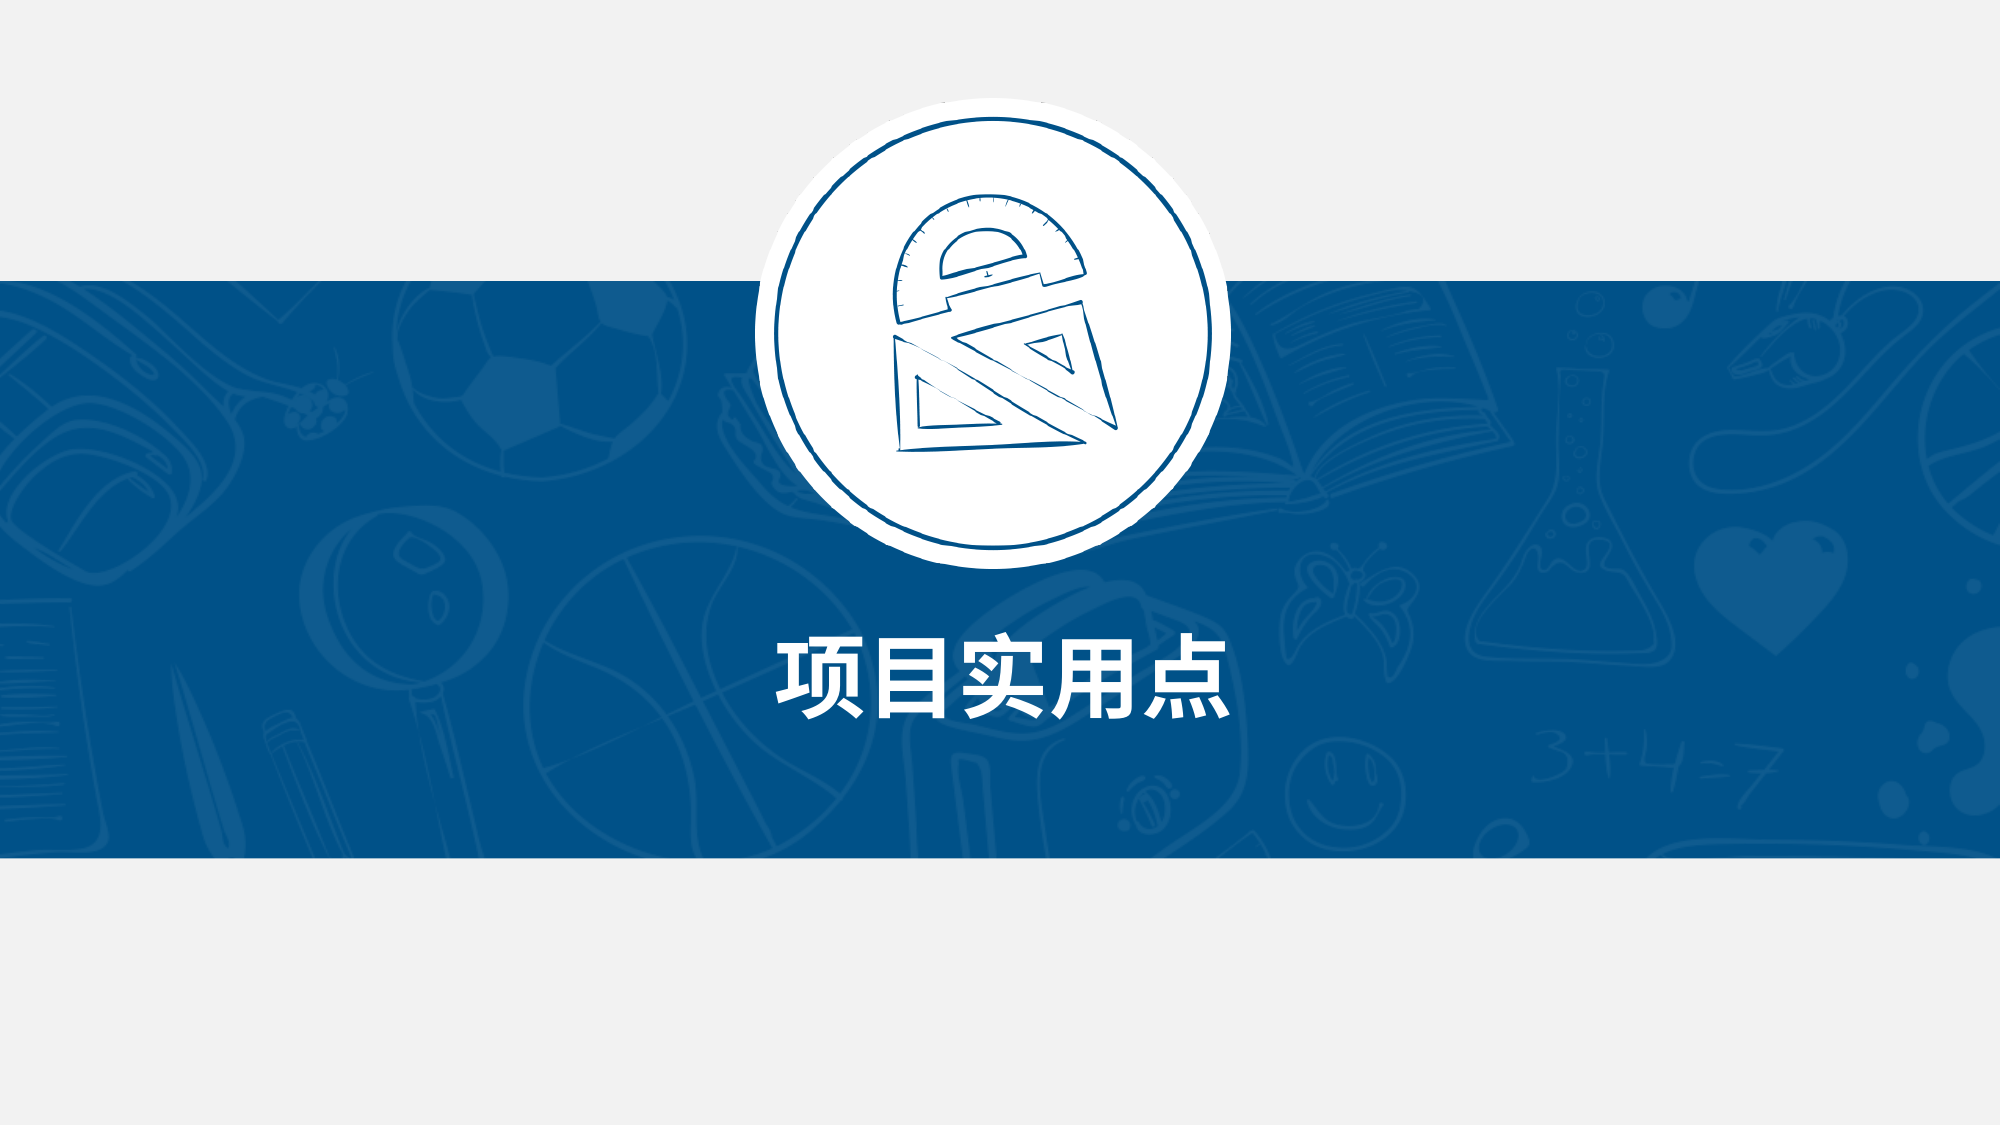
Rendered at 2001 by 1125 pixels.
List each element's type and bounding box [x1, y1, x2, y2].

picture [741, 84, 1246, 582]
text_box [0, 281, 2000, 859]
